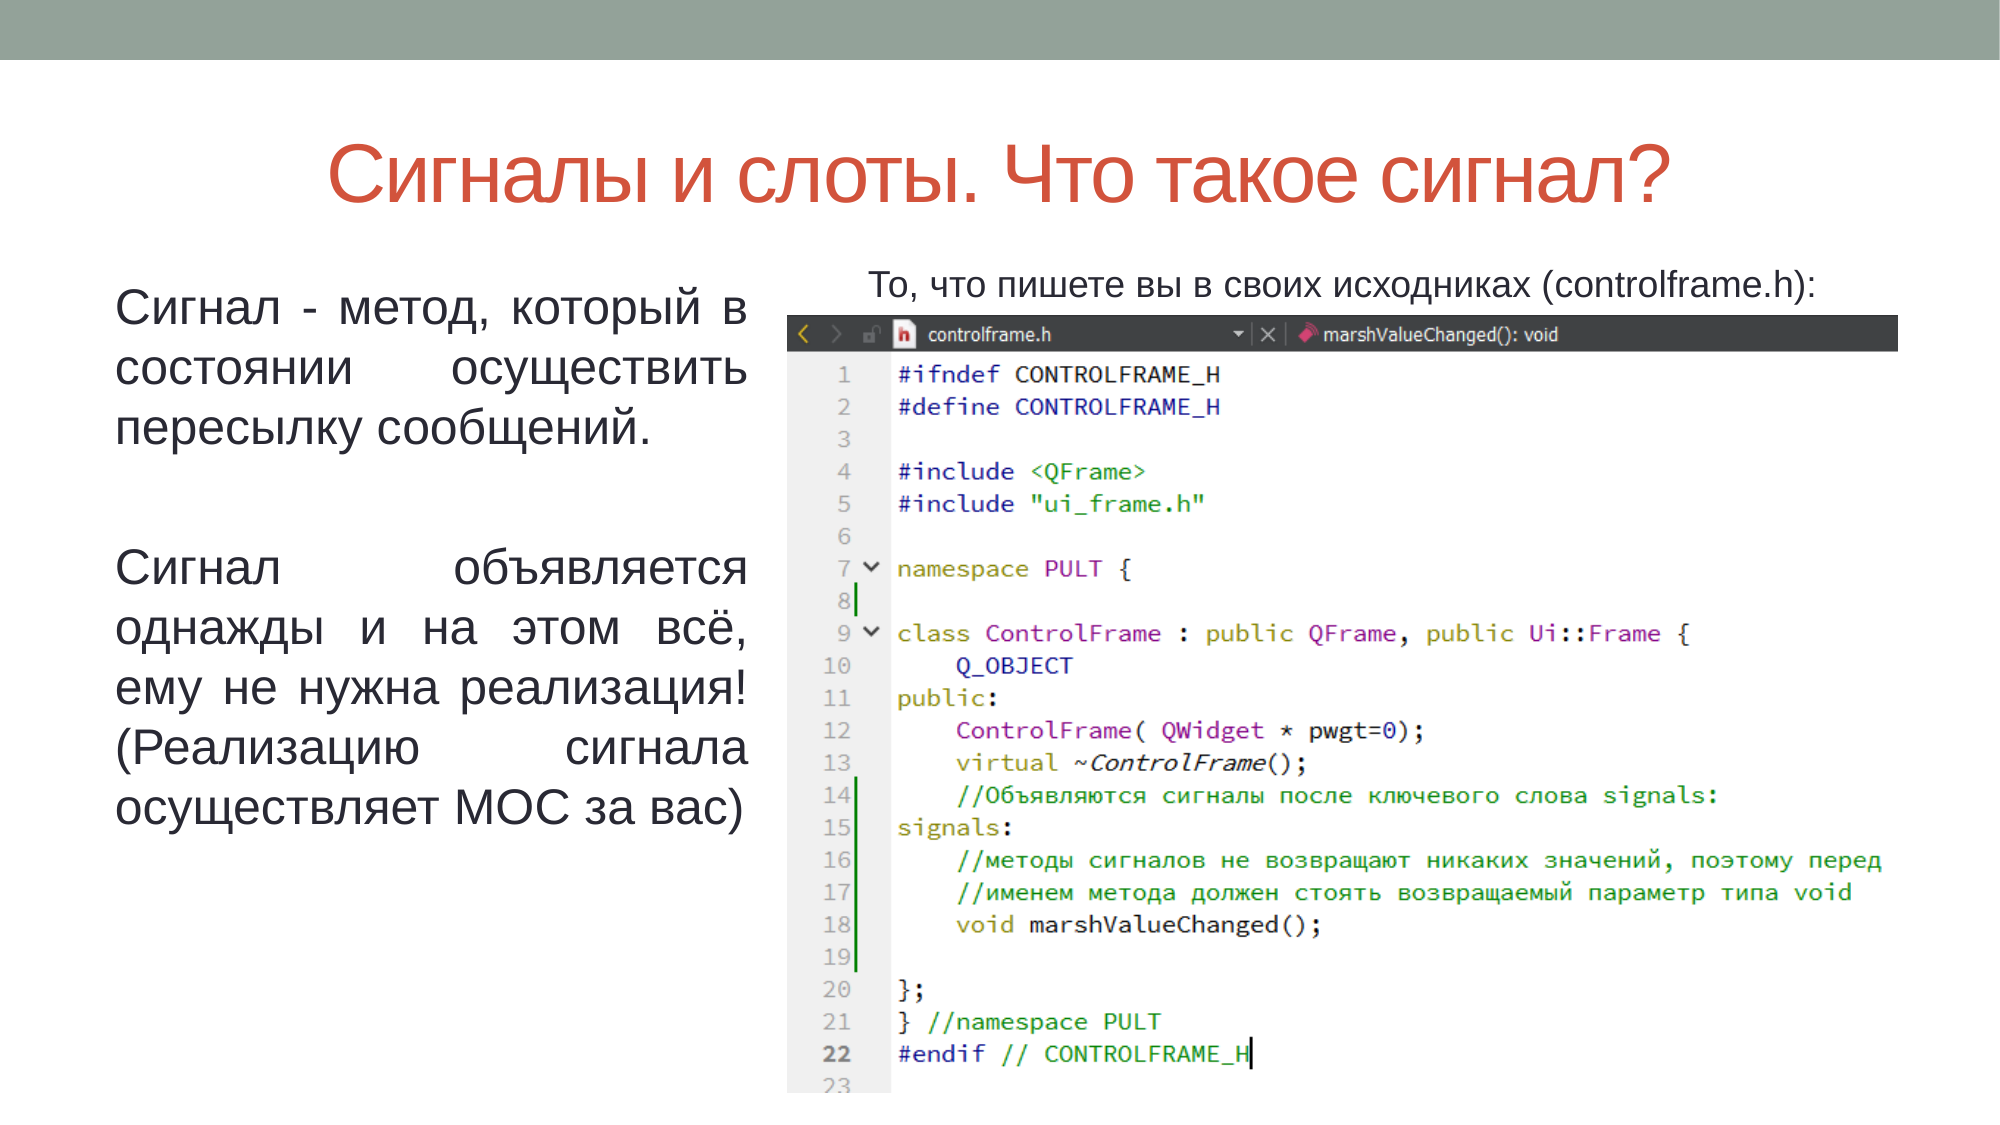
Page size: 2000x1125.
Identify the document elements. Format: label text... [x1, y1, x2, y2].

title Сигналы и слоты. Что такое сигнал? [99, 87, 1900, 250]
list Сигнал - метод, который в состоянии осуществить пересылку сообщений. Сигнал объявляется однажды и на этом всё, ему не нужна реализация! (Реализацию сигнала осуществляет МОС за вас) [99, 267, 764, 1063]
picture [786, 315, 1898, 1094]
text_box То, что пишете вы в своих исходниках (controlframe.h): [787, 252, 1898, 313]
